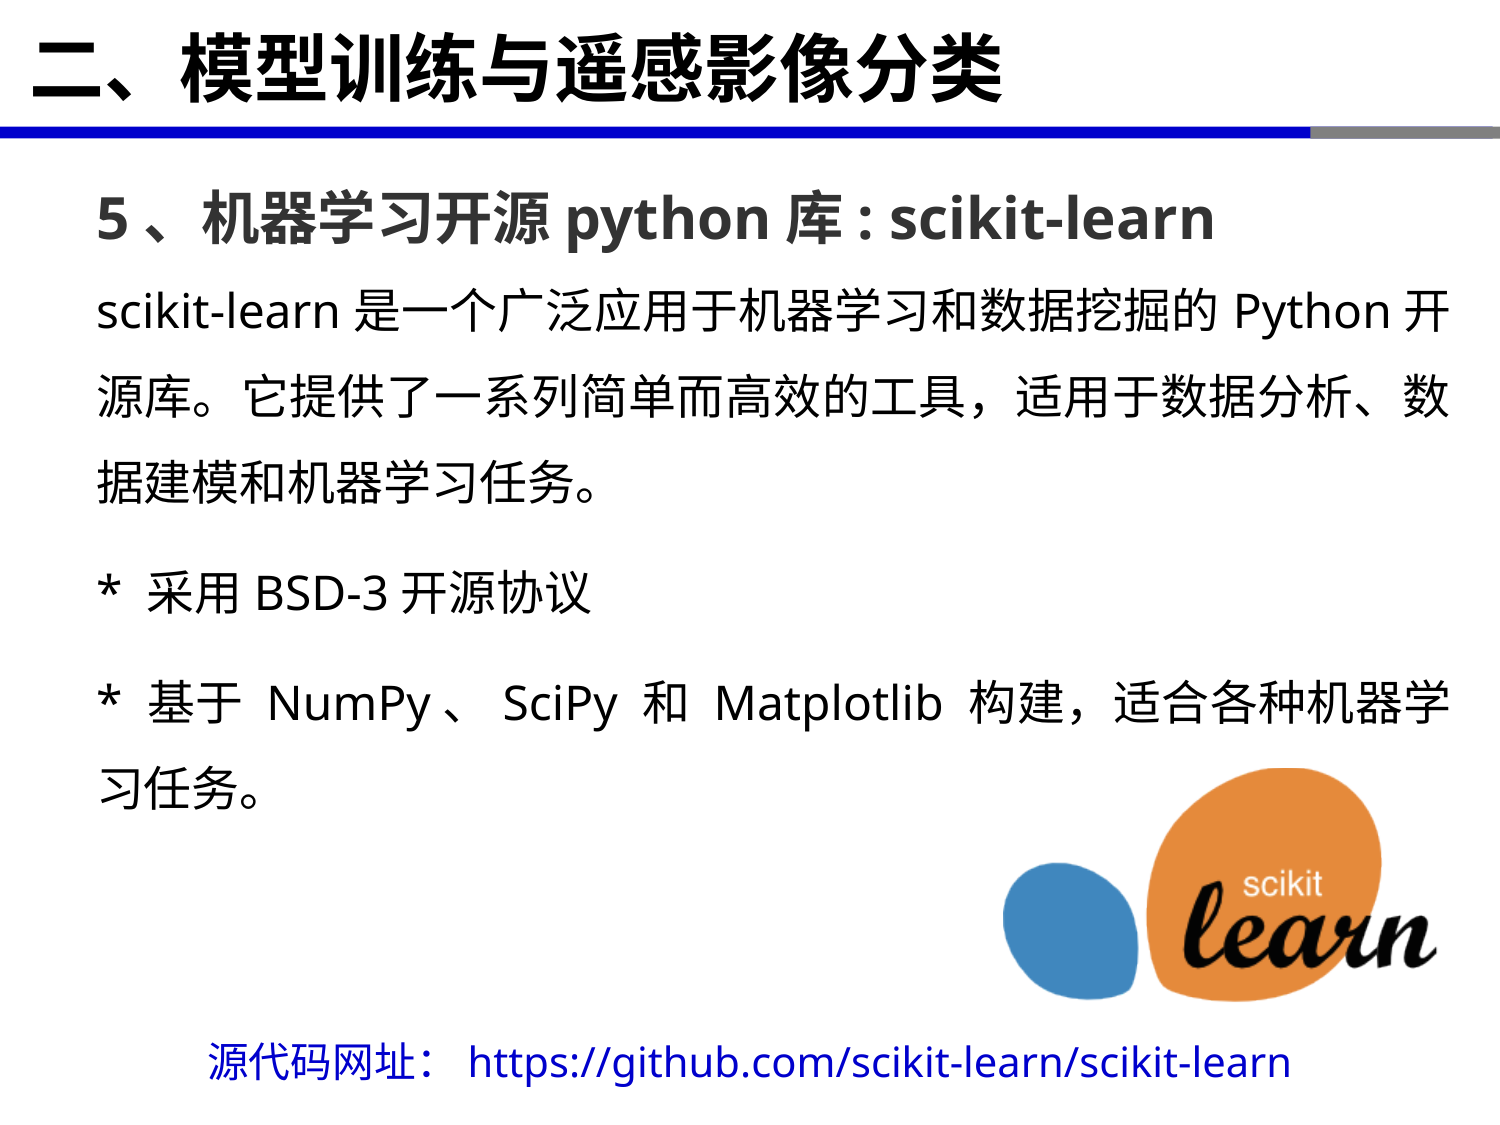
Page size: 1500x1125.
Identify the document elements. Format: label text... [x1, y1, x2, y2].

text_box 5、机器学习开源python库: scikit-learn [81, 138, 1448, 244]
text_box 源代码网址：https://github.com/scikit-learn/scikit-learn [66, 1028, 1434, 1093]
picture [1002, 767, 1460, 1029]
title 二、模型训练与遥感影像分类 [0, 1, 1479, 132]
text_box scikit-learn是一个广泛应用于机器学习和数据挖掘的Python开源库。它提供了一系列简单而高效的工具，适用于数据分析、数据建模和机器学习任务。 * 采用BSD-3开源协议 * 基于 NumPy、SciPy 和 Matplotlib 构建，适合各种机器学习任务。 [81, 244, 1467, 824]
